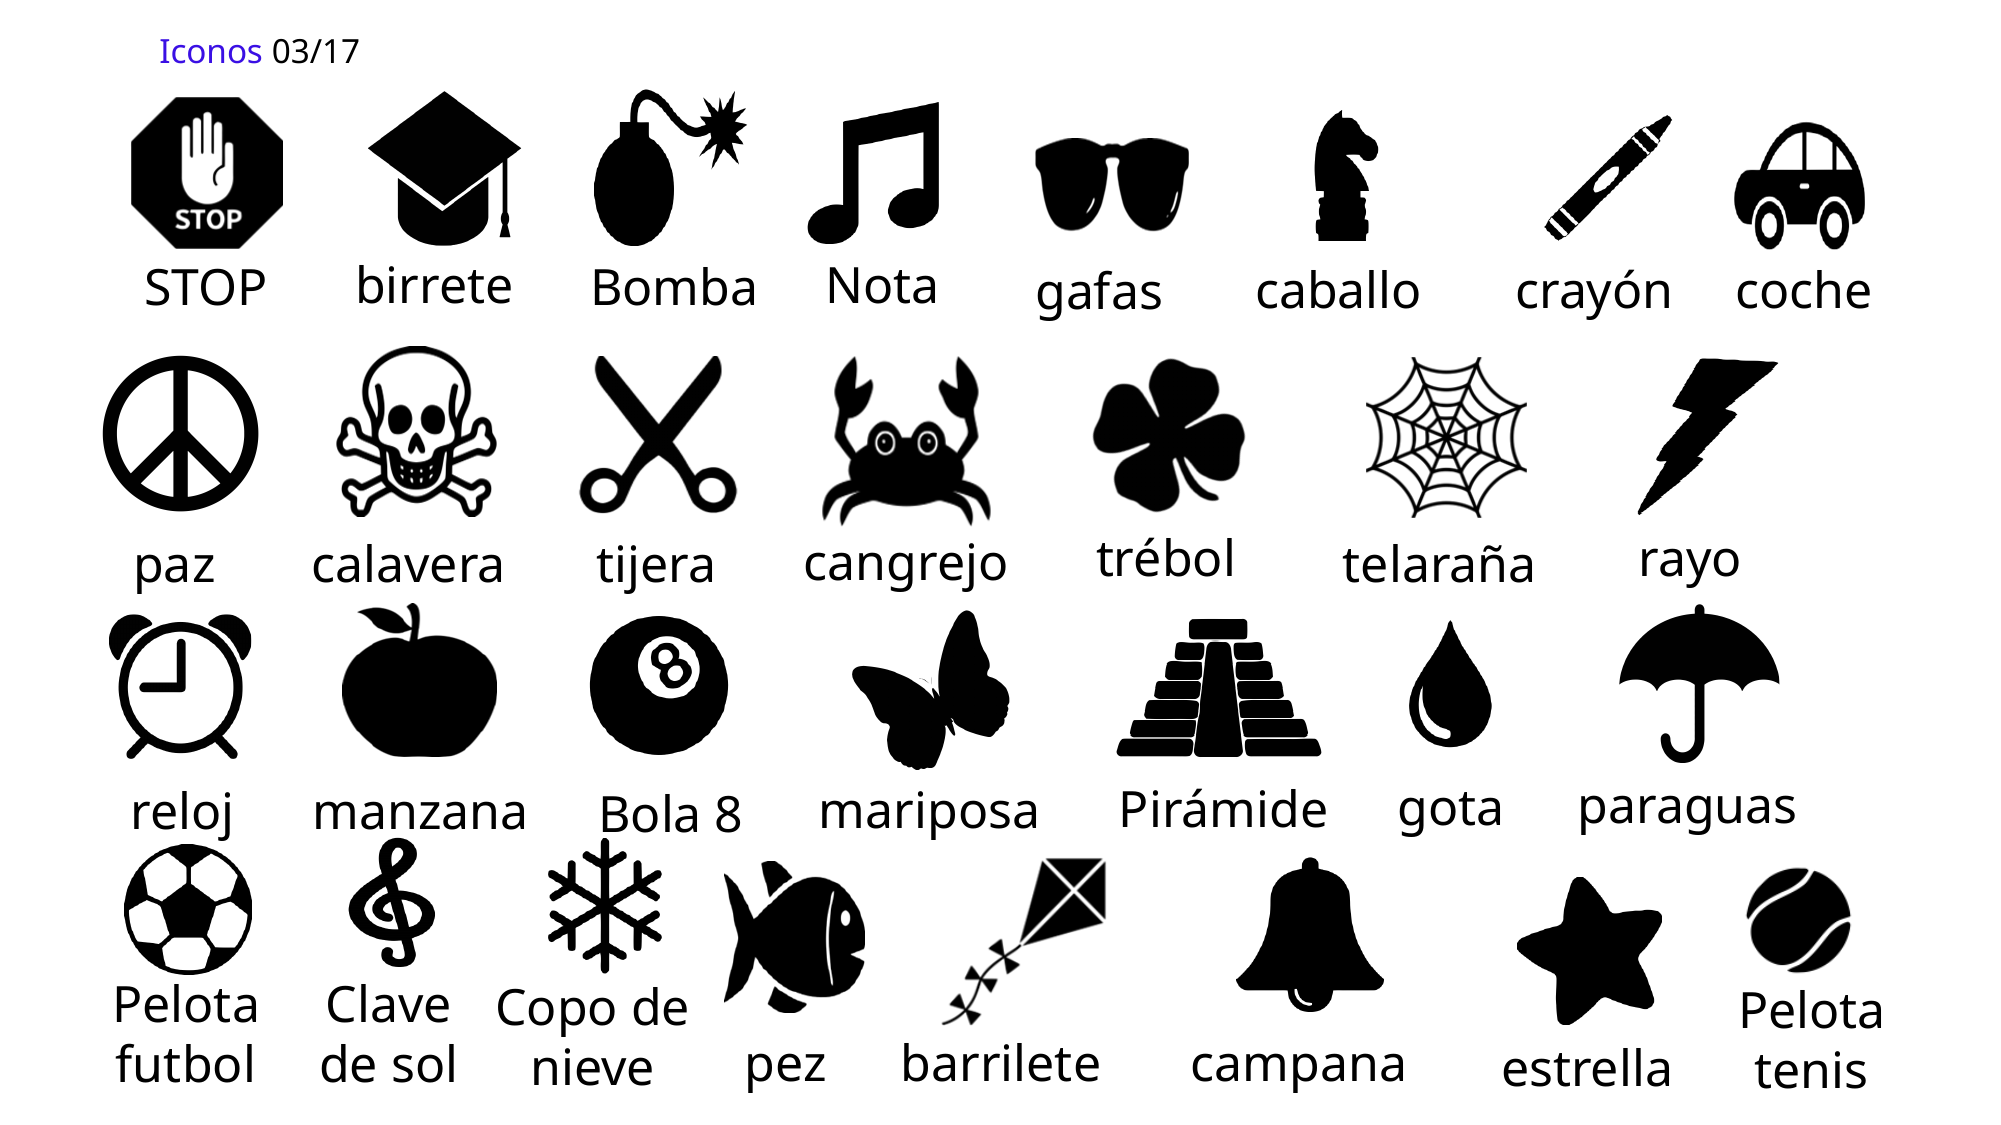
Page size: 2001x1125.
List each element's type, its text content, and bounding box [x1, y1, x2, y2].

picture [490, 838, 719, 975]
text_box Copo de nieve [466, 975, 719, 1103]
text_box Bola 8 [560, 774, 782, 850]
picture [1033, 138, 1189, 232]
text_box paz [18, 524, 259, 600]
text_box tijera [553, 525, 761, 600]
picture [1364, 355, 1529, 520]
picture [1074, 339, 1272, 538]
picture [1742, 861, 1856, 980]
text_box calavera [259, 524, 559, 600]
picture [332, 346, 500, 517]
text_box trébol [1054, 518, 1278, 594]
picture [345, 835, 438, 969]
picture [577, 355, 742, 520]
text_box Pelota futbol [56, 964, 316, 1100]
text_box campana [1151, 1023, 1447, 1099]
picture [1108, 611, 1329, 759]
text_box manzana [271, 771, 571, 847]
picture [938, 854, 1110, 1026]
text_box Iconos 03/17 [0, 23, 520, 78]
text_box reloj [86, 772, 279, 847]
text_box STOP [96, 248, 316, 324]
text_box caballo [1203, 251, 1474, 327]
picture [852, 610, 1011, 770]
text_box estrella [1446, 1028, 1729, 1104]
picture [1543, 112, 1674, 243]
text_box pez [719, 1024, 848, 1099]
picture [1236, 857, 1384, 1012]
text_box cangrejo [754, 523, 1059, 599]
picture [819, 354, 994, 529]
text_box rayo [1561, 518, 1819, 594]
picture [1404, 615, 1497, 752]
text_box telaraña [1287, 524, 1593, 600]
text_box barrilete [848, 1023, 1151, 1099]
picture [1516, 877, 1662, 1025]
picture [724, 861, 866, 1013]
picture [802, 102, 944, 244]
picture [1310, 110, 1388, 241]
text_box gota [1299, 768, 1603, 843]
text_box Pirámide [1078, 769, 1370, 845]
picture [124, 844, 252, 975]
picture [99, 352, 261, 517]
picture [127, 91, 283, 252]
text_box birrete [290, 246, 579, 322]
text_box crayón [1474, 251, 1684, 326]
text_box mariposa [777, 771, 1082, 846]
picture [367, 91, 522, 246]
picture [594, 89, 748, 246]
picture [1627, 354, 1788, 529]
text_box Pelota tenis [1683, 971, 1940, 1107]
text_box gafas [996, 251, 1202, 327]
text_box Bomba [556, 247, 792, 323]
picture [587, 611, 733, 759]
picture [109, 611, 252, 762]
text_box coche [1684, 251, 1924, 326]
picture [342, 602, 497, 757]
text_box Nota [769, 246, 997, 322]
text_box paraguas [1528, 766, 1848, 842]
picture [1734, 120, 1865, 251]
text_box Clave de sol [283, 965, 494, 1100]
picture [1619, 601, 1780, 763]
